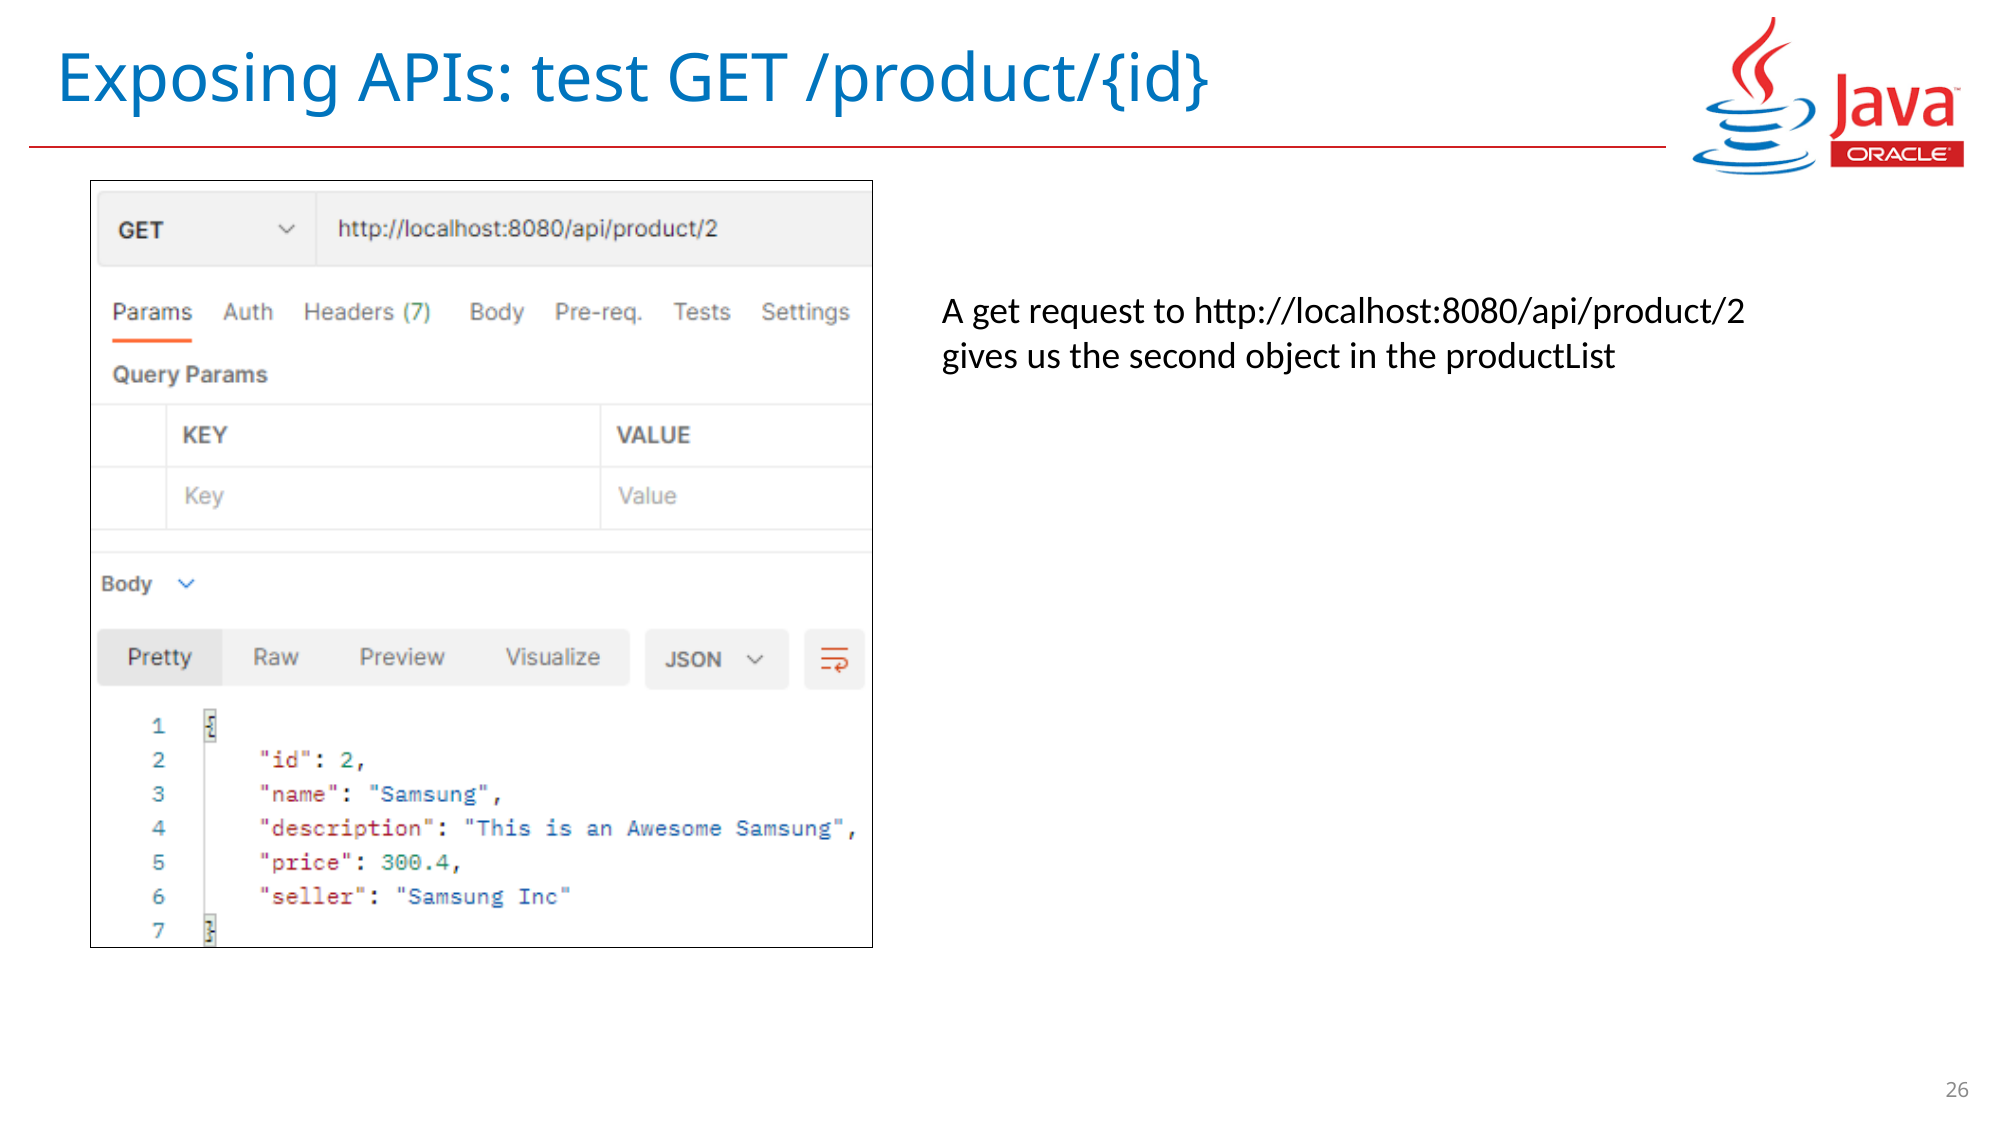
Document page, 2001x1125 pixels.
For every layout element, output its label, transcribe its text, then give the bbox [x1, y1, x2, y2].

title Exposing APIs: test GET /product/{id} [41, 12, 1863, 147]
slide_number 26 [1534, 1060, 1985, 1121]
picture [1665, 17, 1994, 184]
text_box A get request to http://localhost:8080/api/product/2 gives us the second object in the productList [927, 278, 1836, 383]
picture [90, 180, 873, 948]
